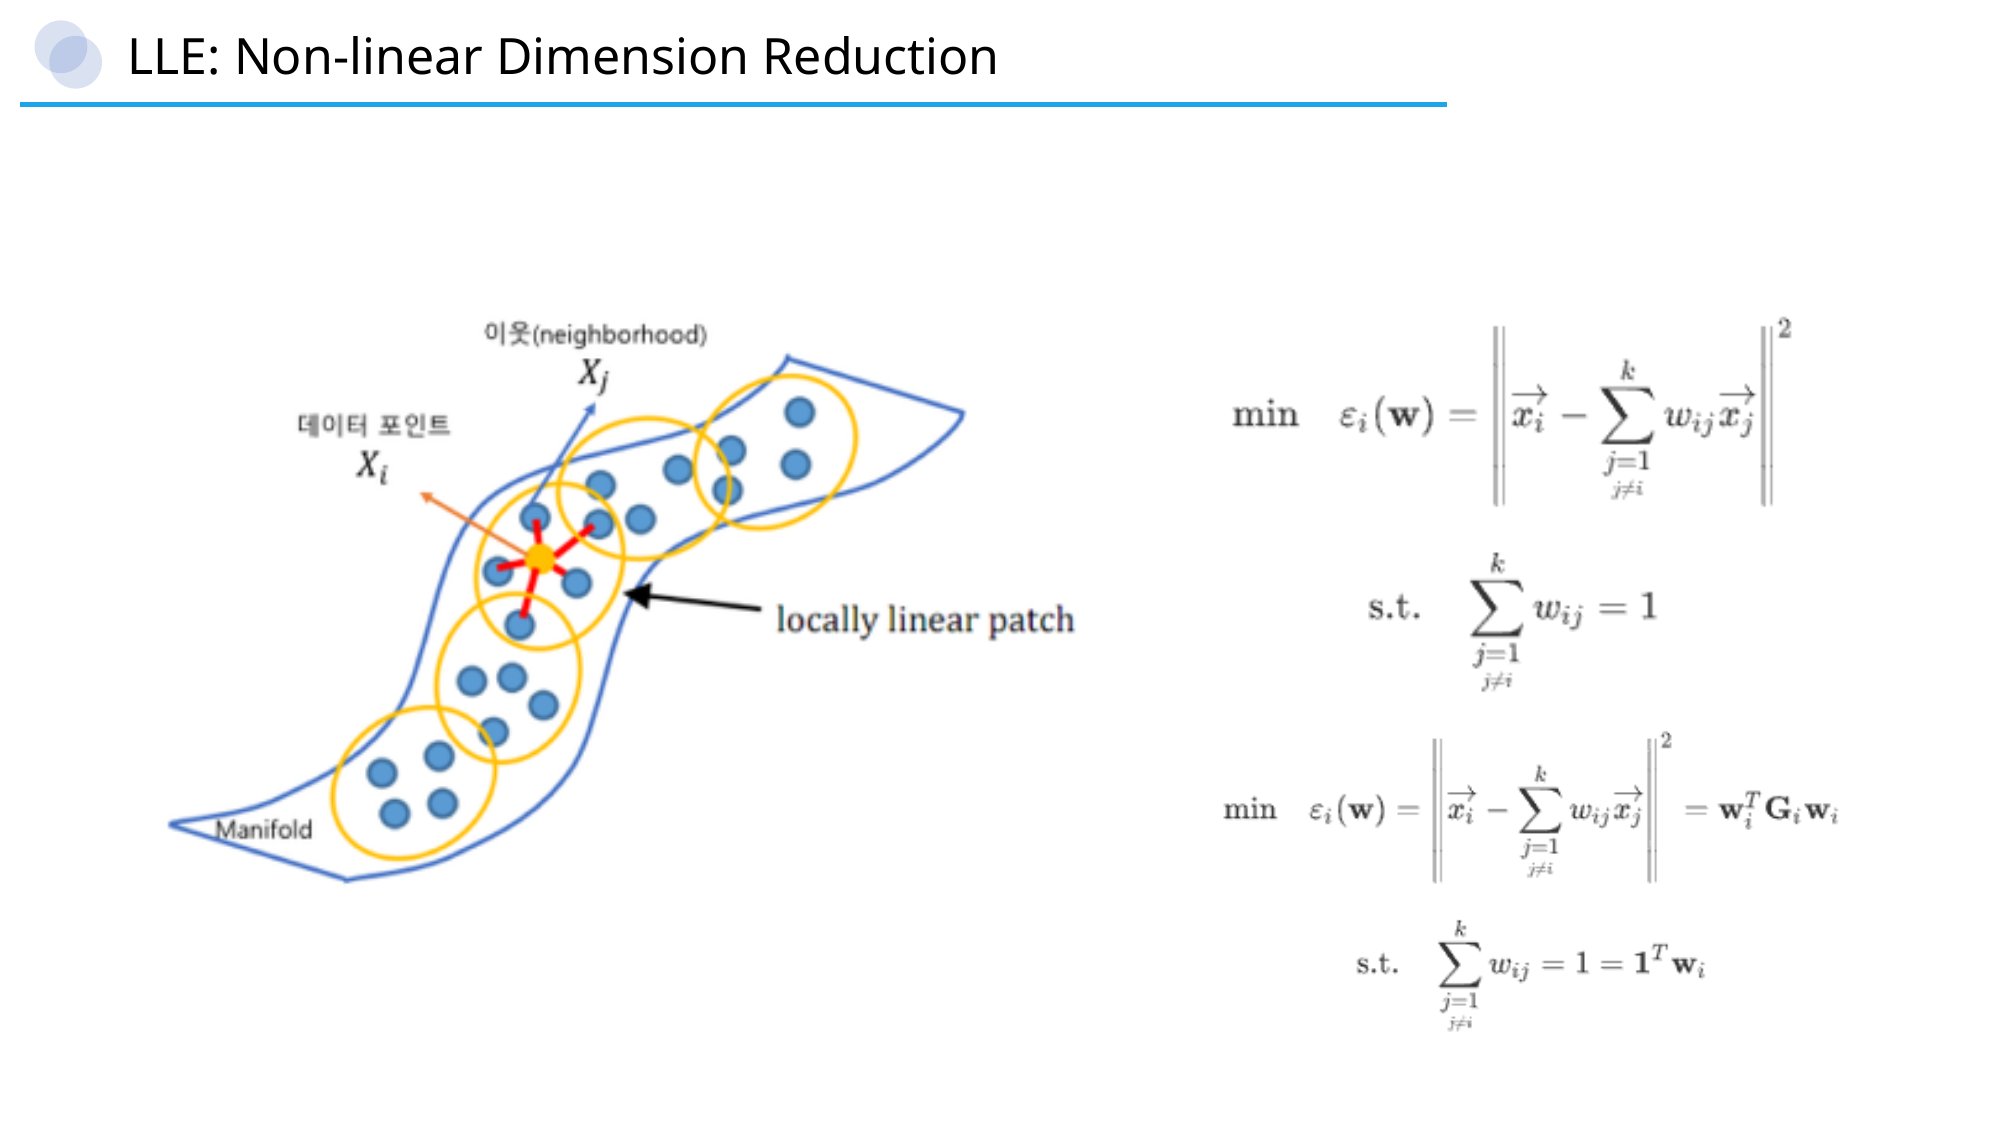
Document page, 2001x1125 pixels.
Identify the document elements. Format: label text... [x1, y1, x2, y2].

picture [112, 310, 1093, 894]
text_box [33, 19, 87, 72]
text_box LLE: Non-linear Dimension Reduction [112, 17, 1346, 92]
picture [1187, 246, 1868, 1057]
text_box [48, 34, 104, 90]
